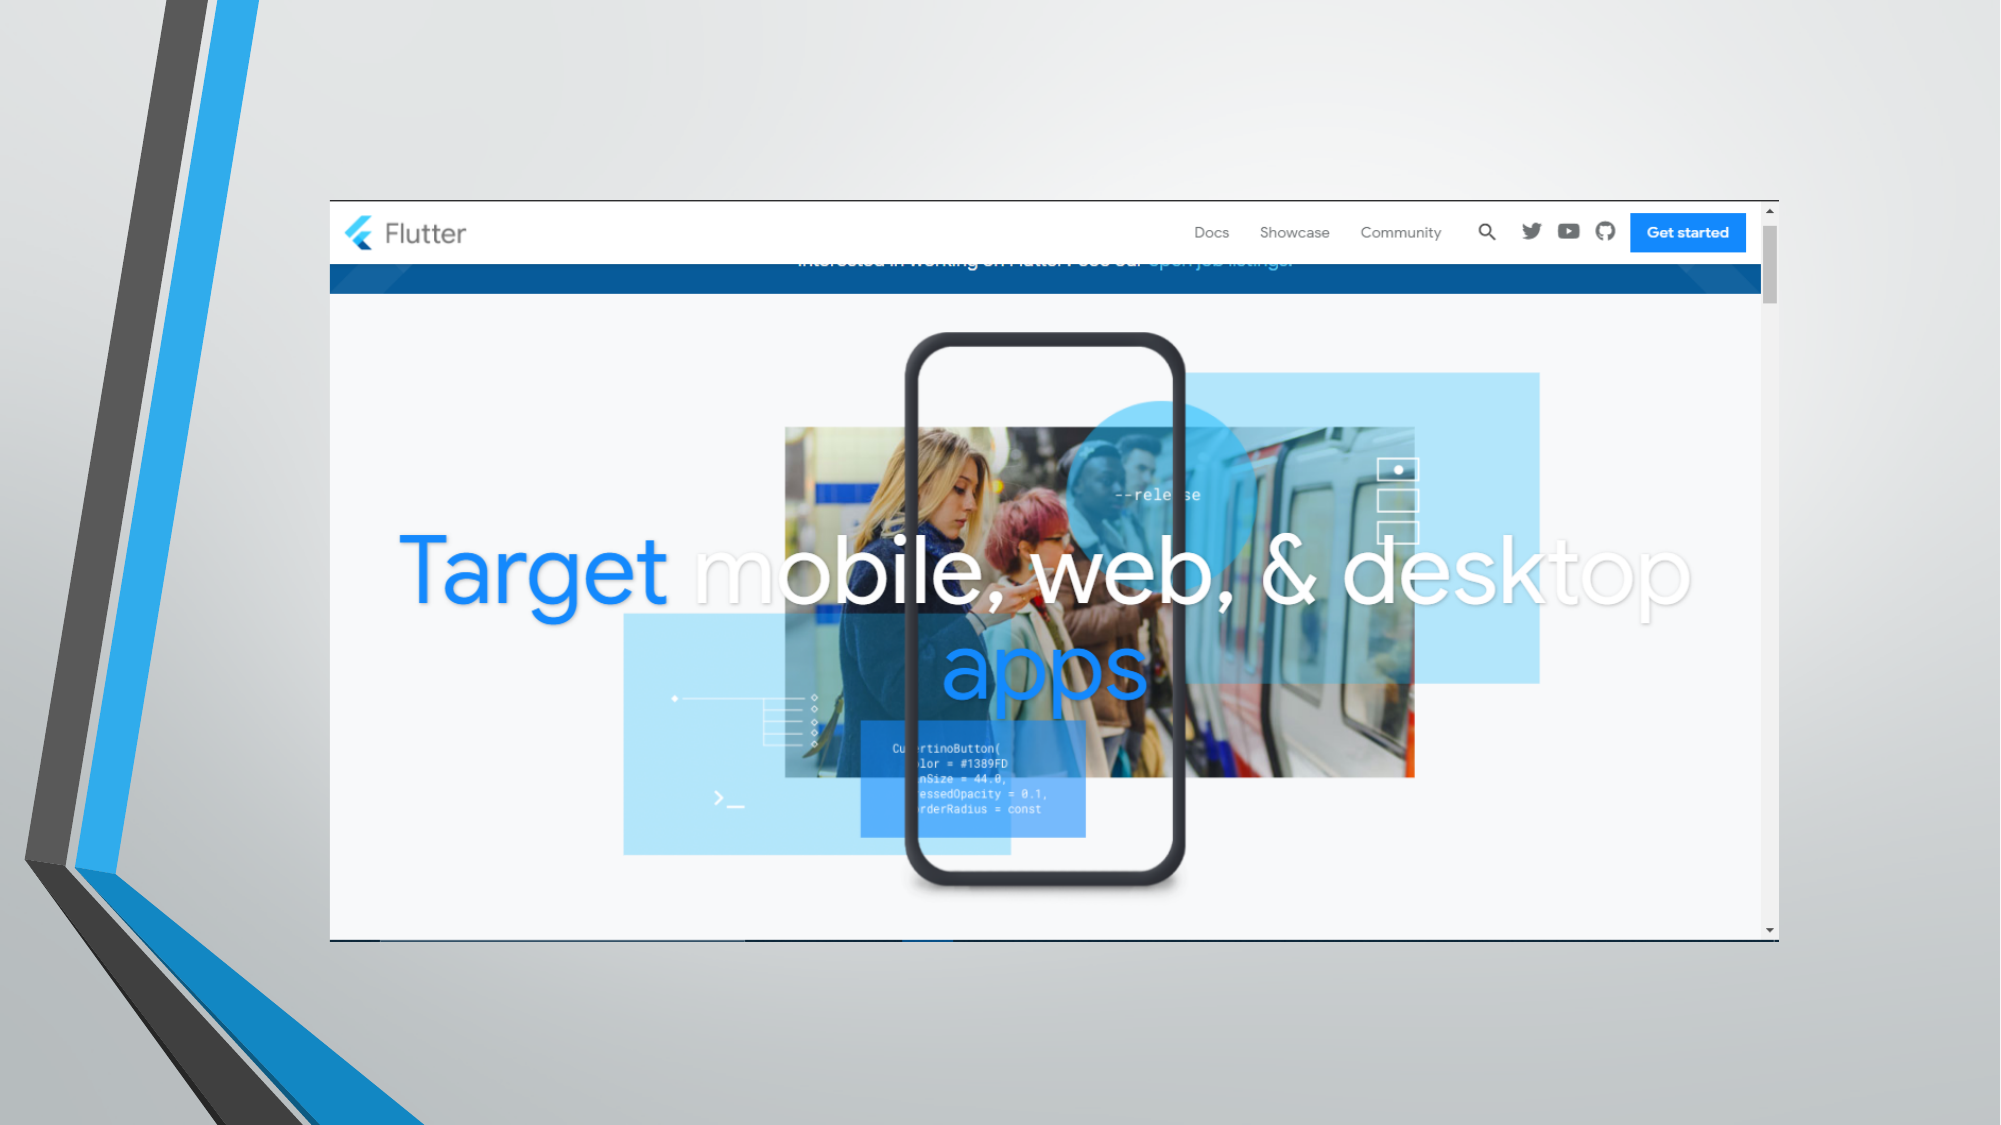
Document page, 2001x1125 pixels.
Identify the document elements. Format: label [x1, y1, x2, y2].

list [329, 200, 1780, 942]
